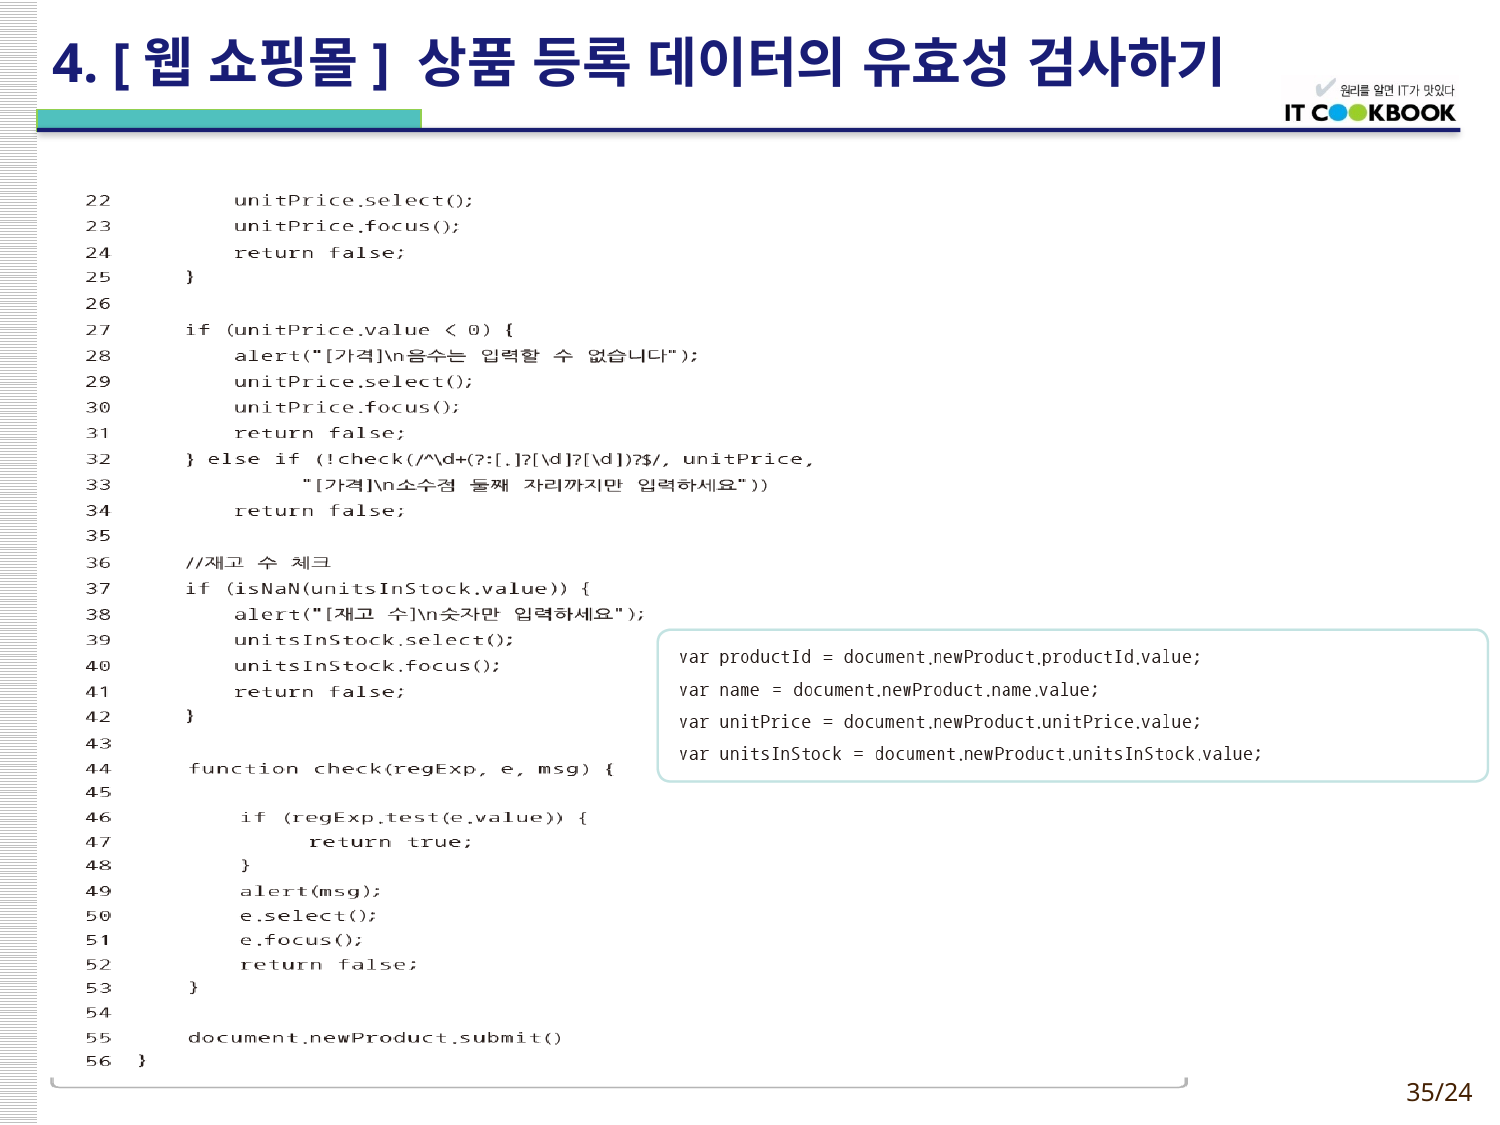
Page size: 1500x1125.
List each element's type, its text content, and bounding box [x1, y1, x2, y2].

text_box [36, 184, 1211, 1091]
picture [1281, 75, 1459, 123]
picture [650, 621, 1490, 786]
title 4. [웹 쇼핑몰] 상품 등록 데이터의 유효성 검사하기 [37, 13, 1365, 109]
